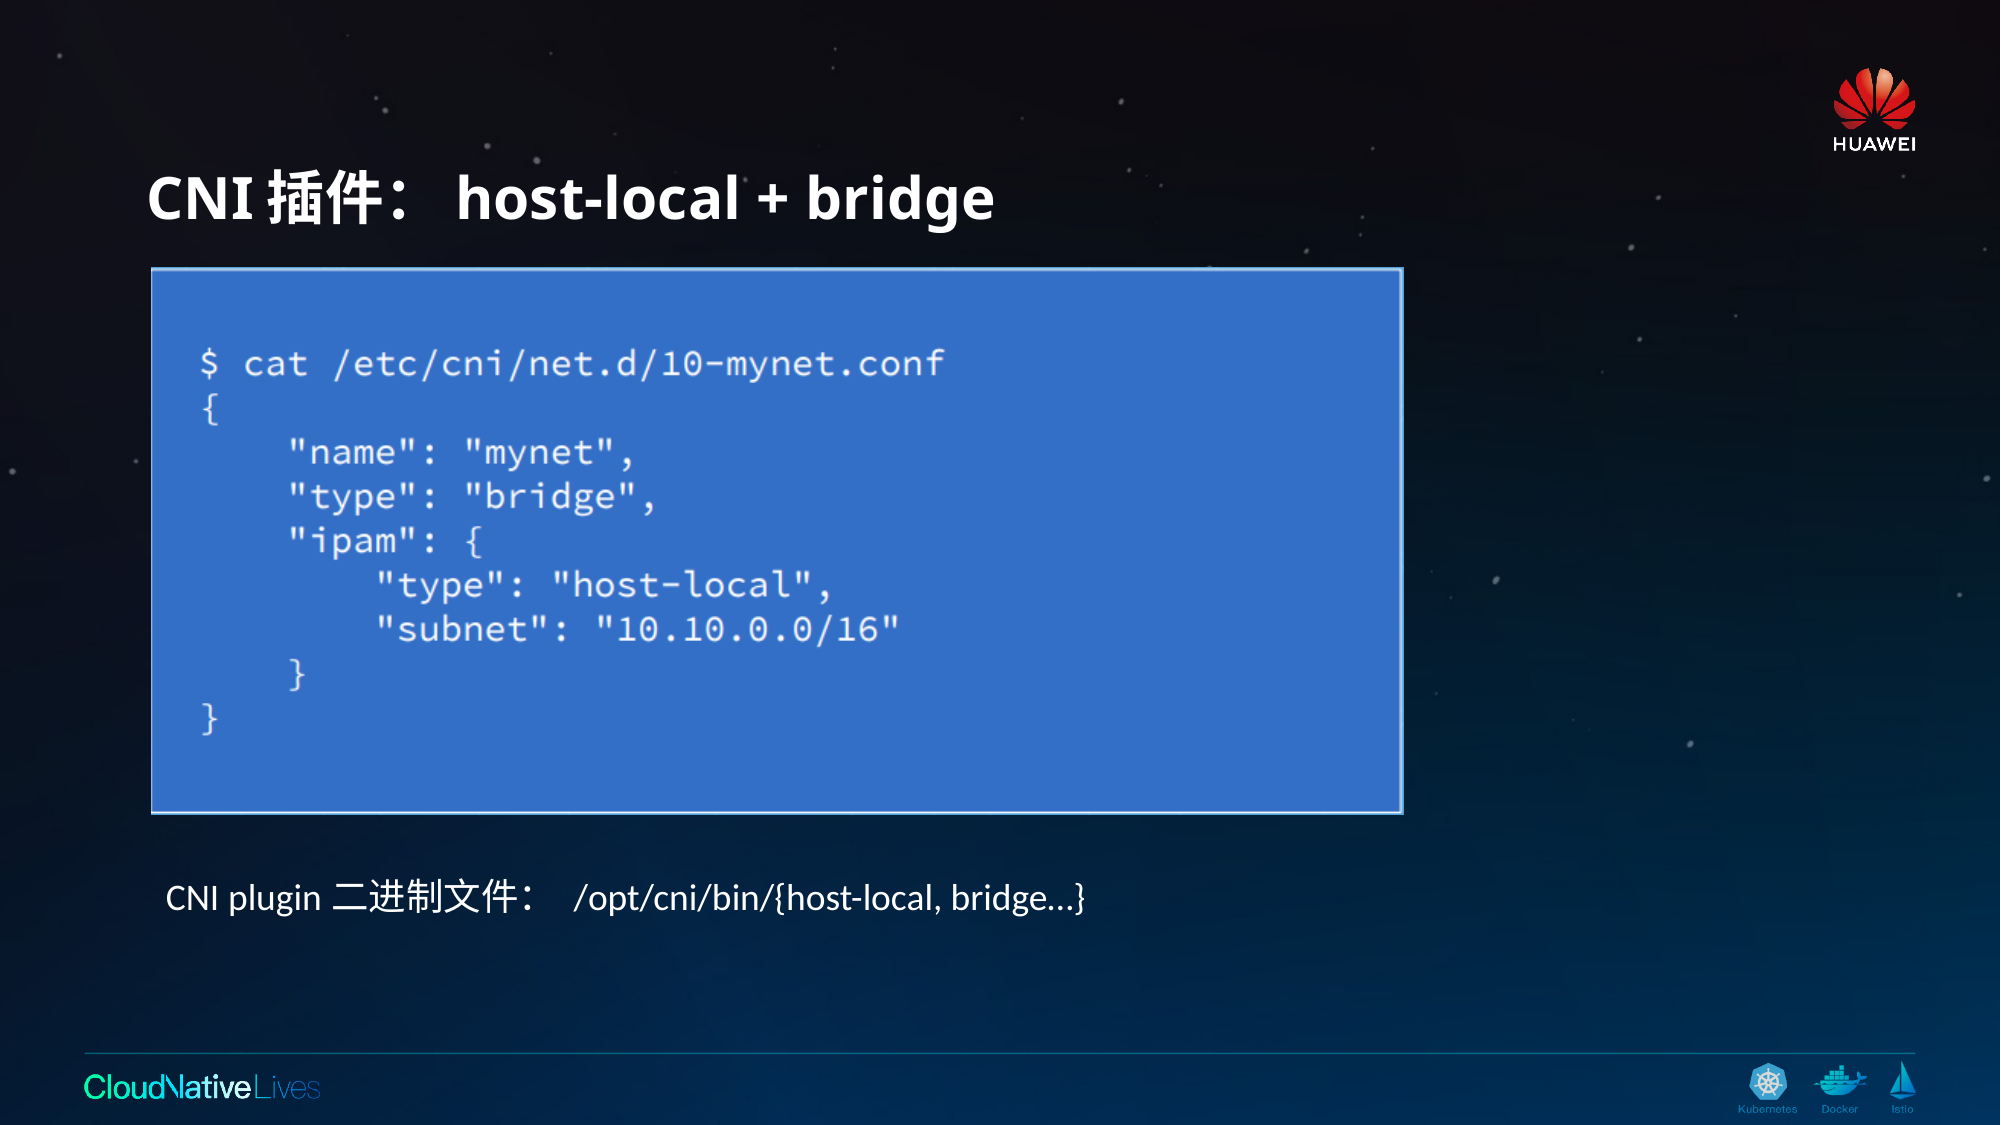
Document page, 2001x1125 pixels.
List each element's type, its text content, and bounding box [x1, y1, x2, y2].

text_box CNI plugin二进制文件： /opt/cni/bin/{host-local, bridge…} [151, 866, 1156, 926]
picture [0, 0, 2000, 1125]
title CNI插件：host-local + bridge [131, 153, 1779, 239]
